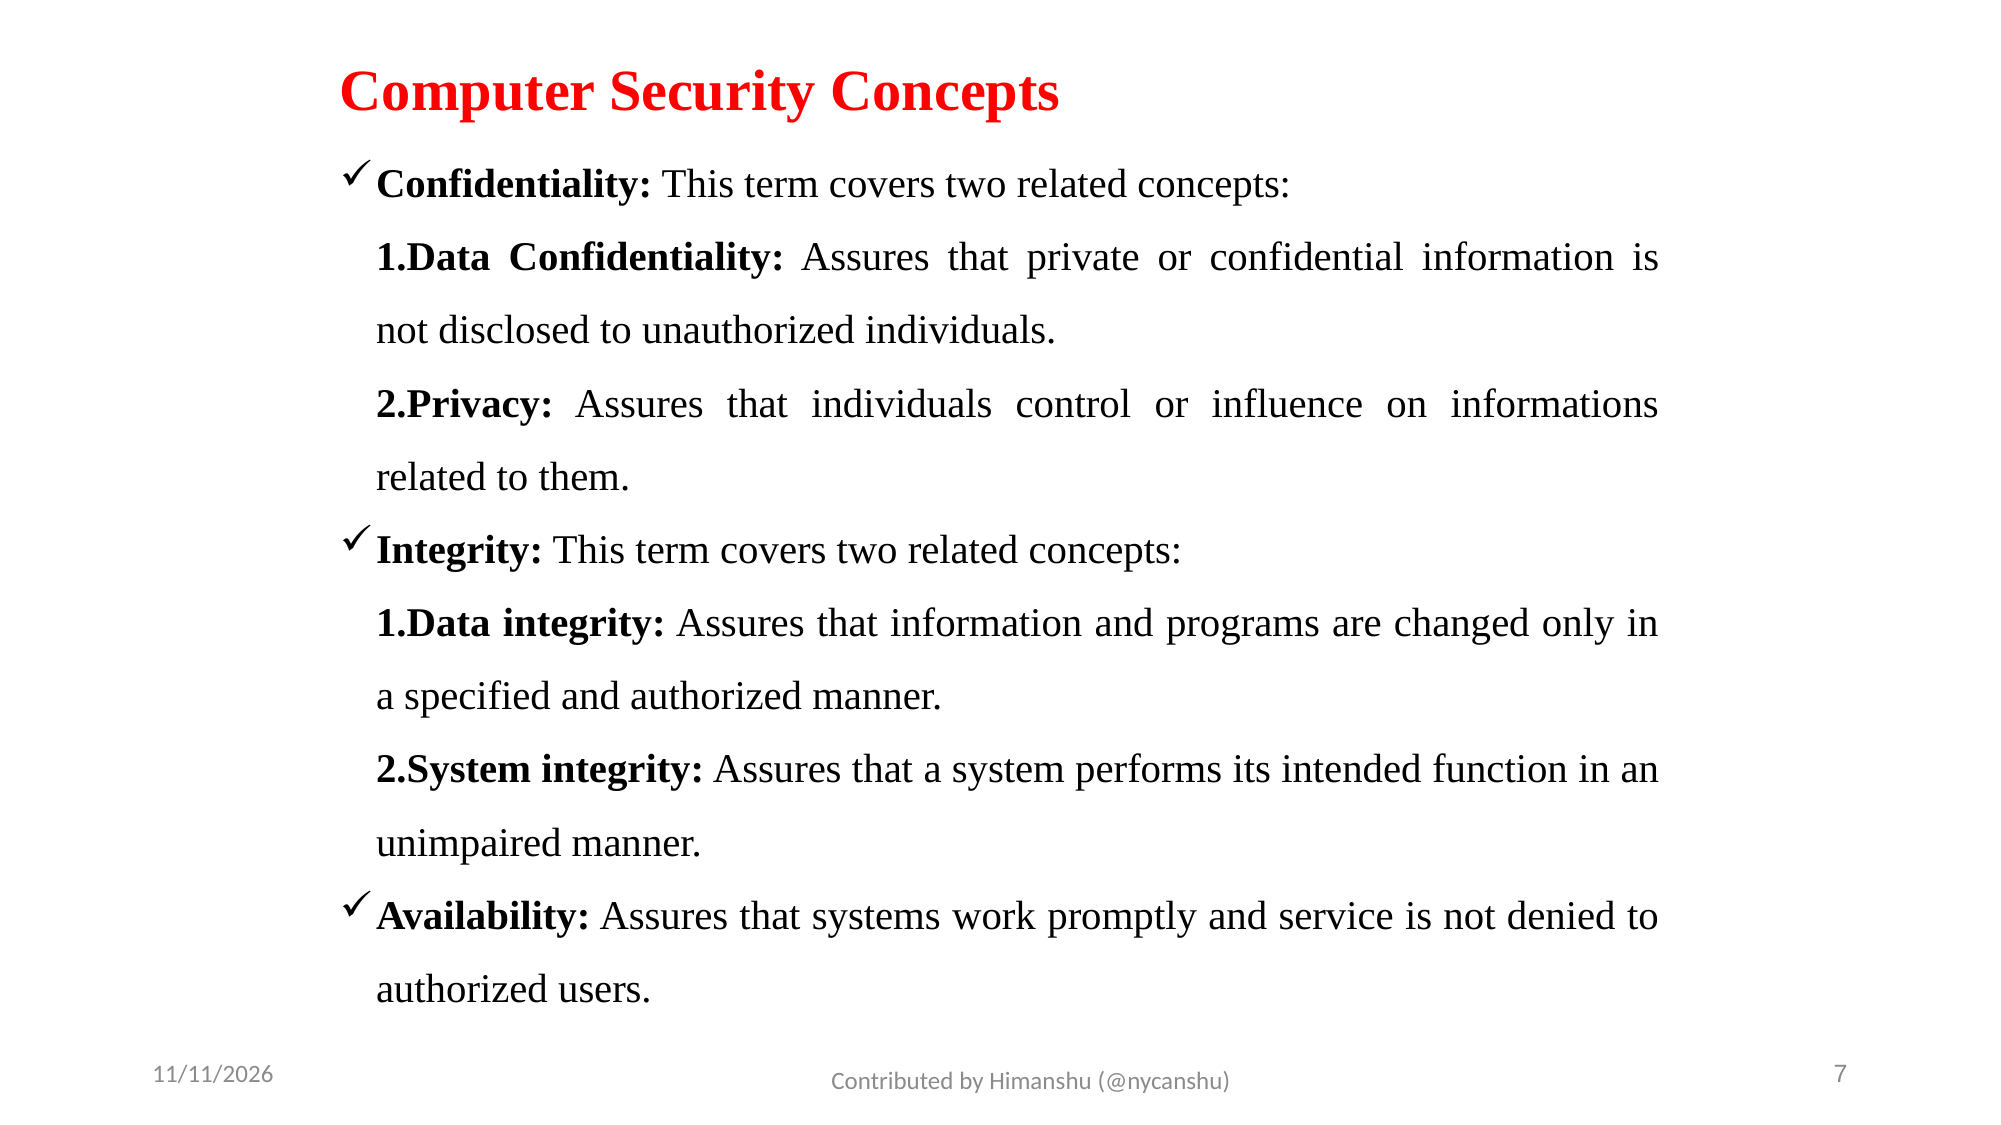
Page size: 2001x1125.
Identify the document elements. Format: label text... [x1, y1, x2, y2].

title Computer Security Concepts [324, 45, 1675, 125]
slide_number 7 [1412, 1042, 1863, 1103]
text_box Contributed by Himanshu (@nycanshu) [693, 1049, 1369, 1110]
list Confidentiality: This term covers two related concepts: 1.Data Confidentiality: Assures that private or confidential information is not disclosed to unauthorized individuals. 2.Privacy: Assures that individuals control or influence on informations related to them. Integrity: This term covers two related concepts: 1.Data integrity: Assures that information and programs are changed only in a specified and authorized manner. 2.System integrity: Assures that a system performs its intended function in an unimpaired manner. Availability: Assures that systems work promptly and service is not denied to authorized users. [324, 125, 1675, 1025]
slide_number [137, 1042, 588, 1103]
